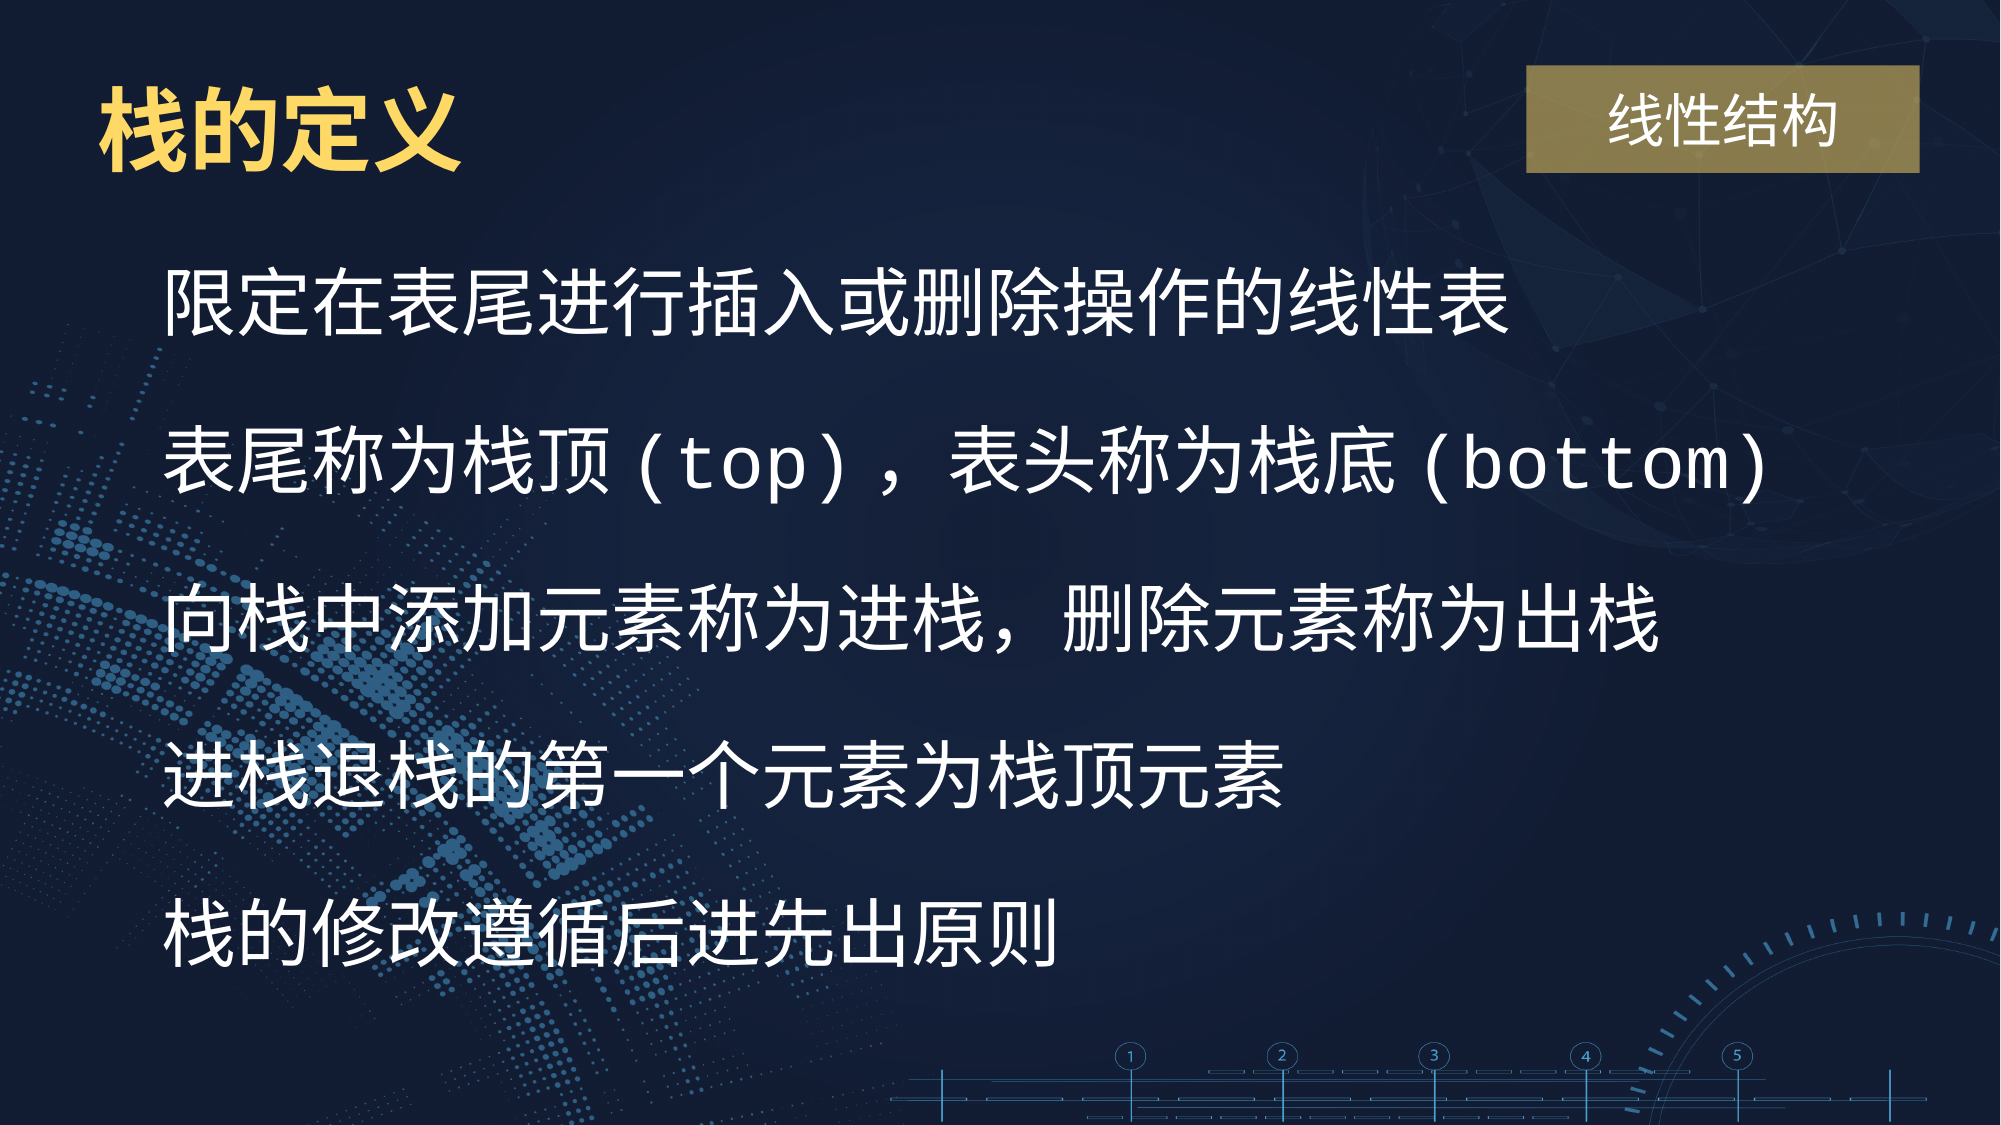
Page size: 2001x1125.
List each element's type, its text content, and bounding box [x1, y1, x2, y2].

text_box 线性结构 [1526, 65, 1920, 173]
picture [0, 0, 2001, 1125]
text_box 向栈中添加元素称为进栈，删除元素称为出栈 [147, 563, 1781, 669]
text_box 表尾称为栈顶(top)，表头称为栈底(bottom) [147, 406, 1857, 511]
text_box 限定在表尾进行插入或删除操作的线性表 [147, 248, 1556, 354]
text_box 栈的修改遵循后进先出原则 [147, 878, 1556, 984]
text_box 进栈退栈的第一个元素为栈顶元素 [147, 721, 1556, 826]
text_box 栈的定义 [82, 65, 480, 191]
